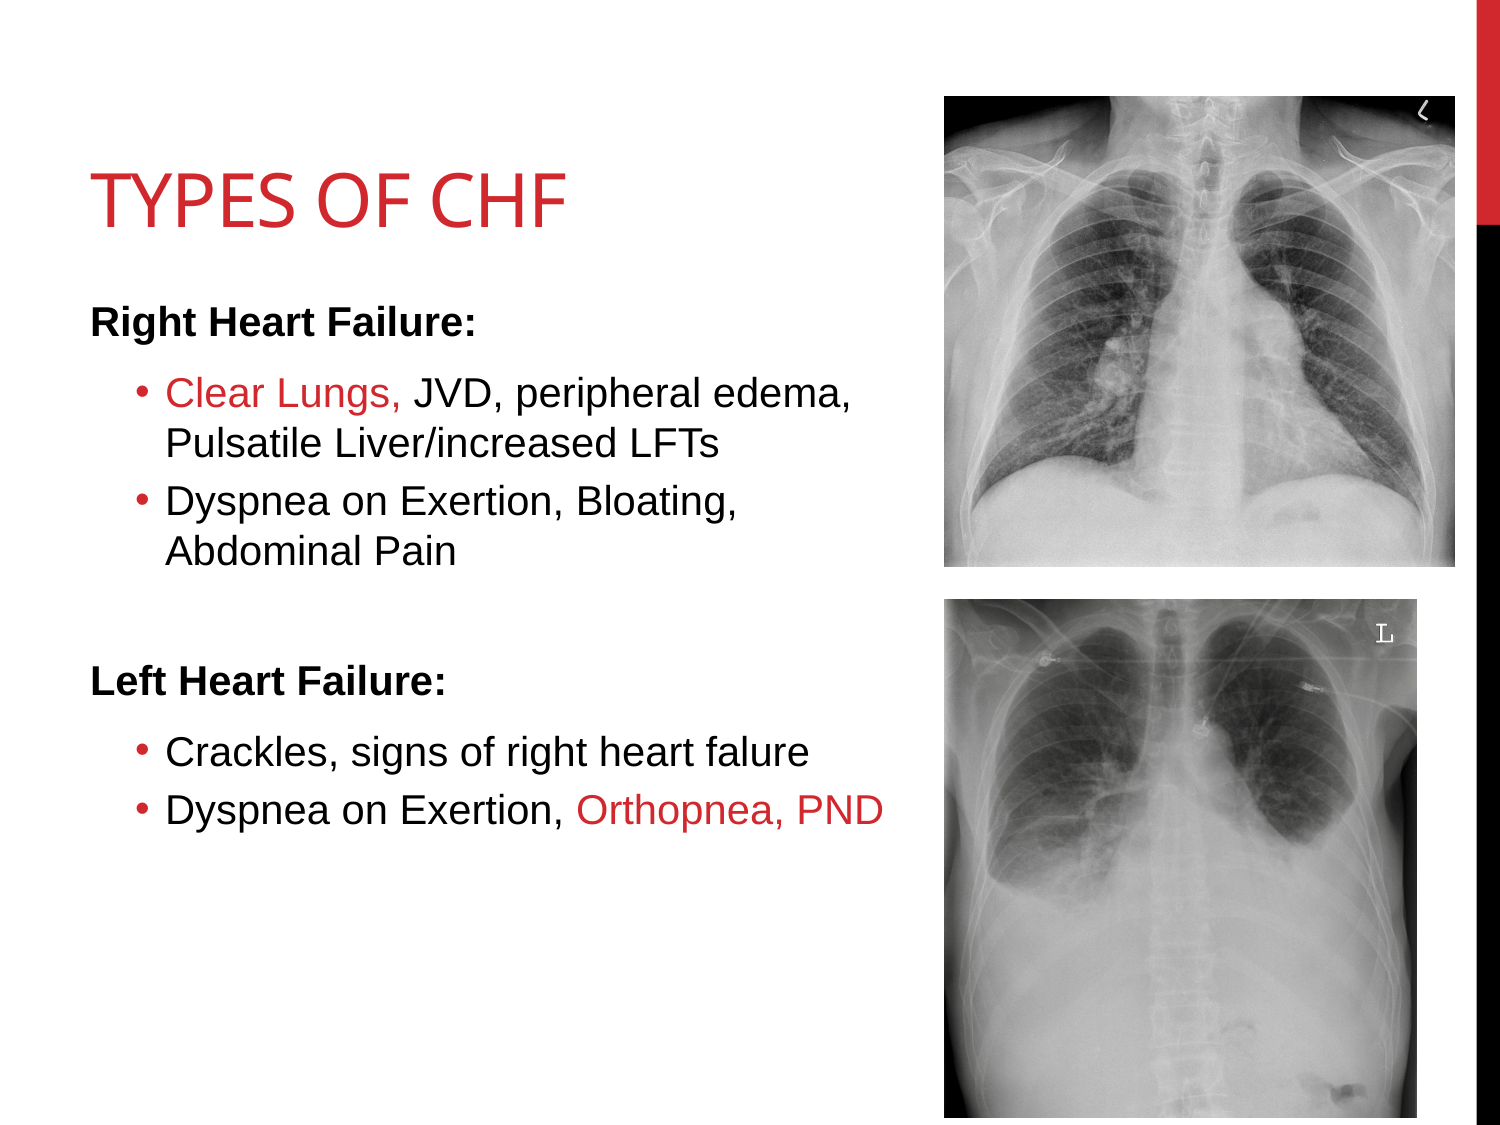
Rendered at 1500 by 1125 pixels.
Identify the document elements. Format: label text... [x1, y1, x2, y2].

title Types of CHF [75, 25, 1025, 250]
picture [943, 599, 1418, 1119]
list Right Heart Failure: Clear Lungs, JVD, peripheral edema, Pulsatile Liver/increased LFTs Dyspnea on Exertion, Bloating, Abdominal Pain Left Heart Failure: Crackles, signs of right heart falure Dyspnea on Exertion, Orthopnea, PND [75, 287, 945, 1005]
picture [943, 96, 1456, 568]
